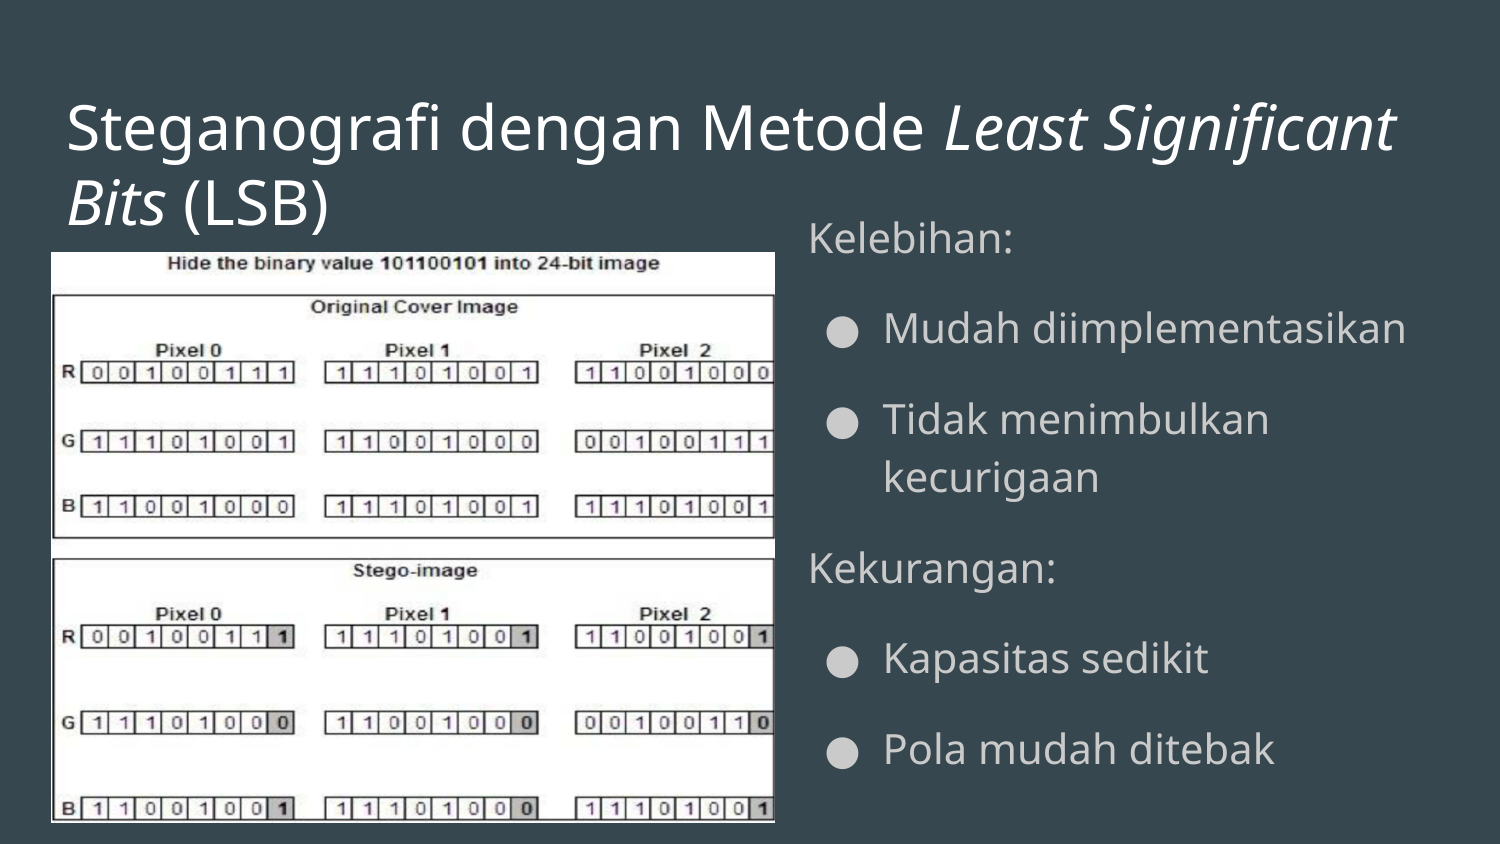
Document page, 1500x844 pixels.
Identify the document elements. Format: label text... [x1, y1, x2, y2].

list Kelebihan: Mudah diimplementasikan Tidak menimbulkan kecurigaan Kekurangan: Kapasitas sedikit Pola mudah ditebak [792, 189, 1449, 750]
picture [50, 251, 775, 824]
title Steganografi dengan Metode Least Significant Bits (LSB) [51, 72, 1449, 167]
